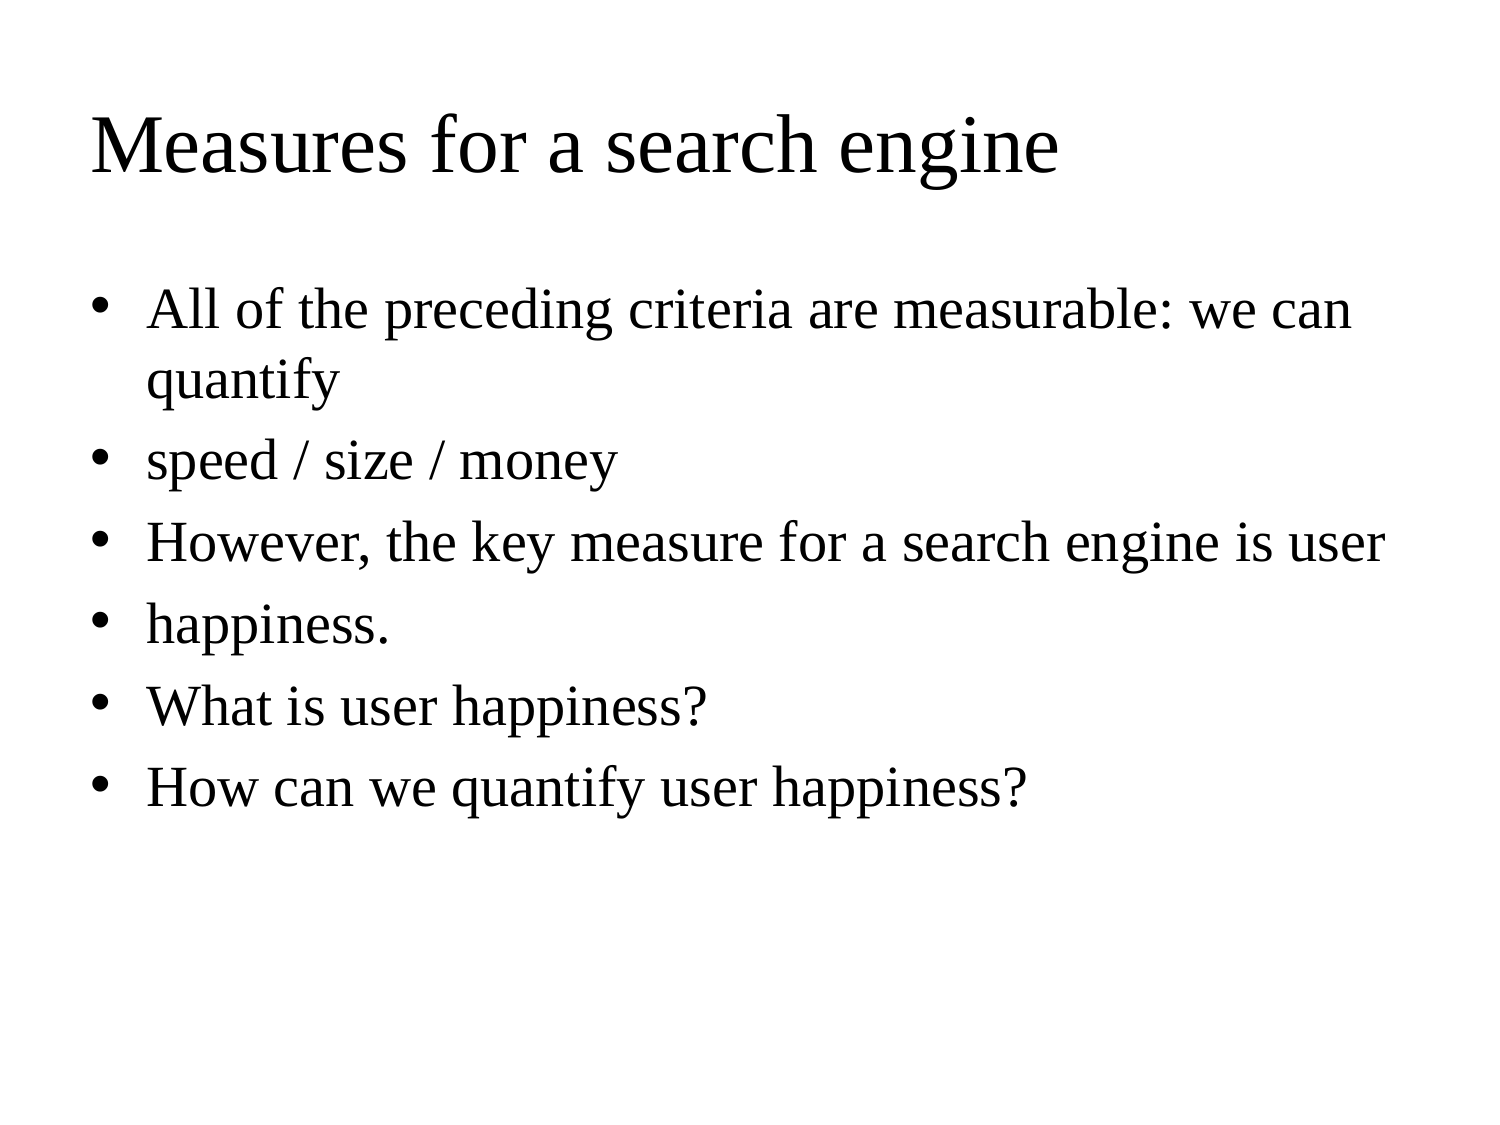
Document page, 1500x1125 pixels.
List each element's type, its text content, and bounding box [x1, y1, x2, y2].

list All of the preceding criteria are measurable: we can quantify speed / size / money However, the key measure for a search engine is user happiness. What is user happiness? How can we quantify user happiness? [74, 262, 1426, 1006]
title Measures for a search engine [74, 44, 1426, 233]
